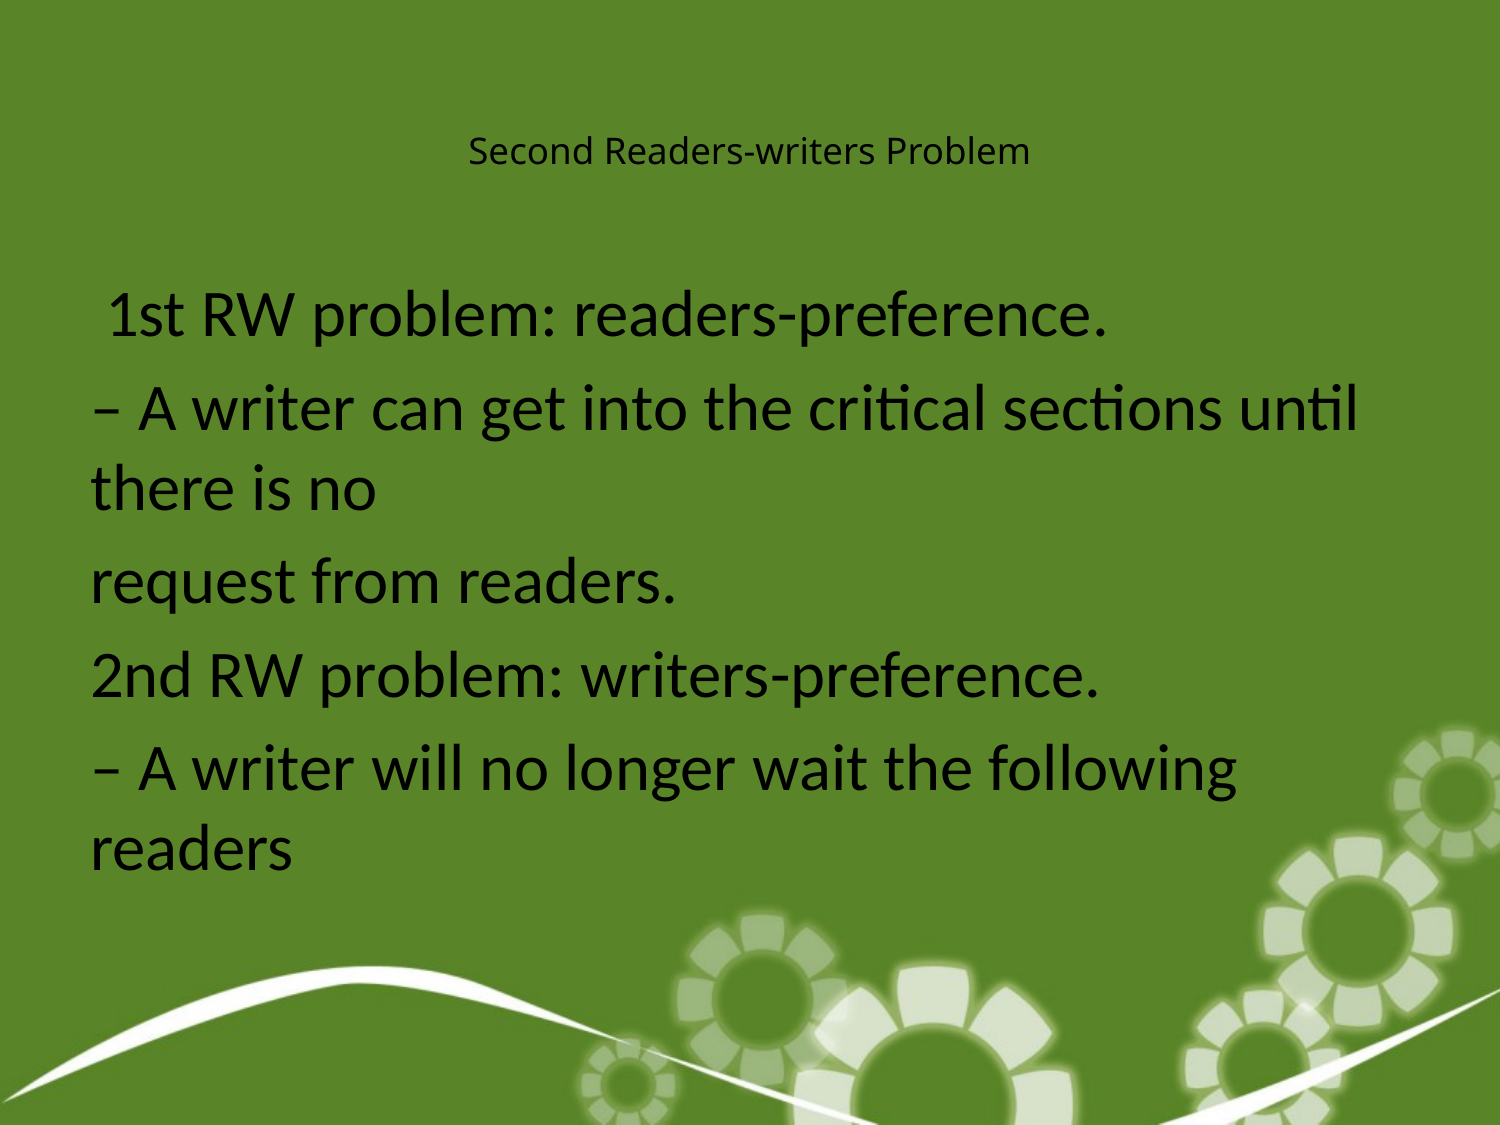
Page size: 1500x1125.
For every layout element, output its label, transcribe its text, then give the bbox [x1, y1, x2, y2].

picture [0, 0, 1500, 1125]
title Second Readers-writers Problem [75, 75, 1425, 225]
list 1st RW problem: readers-preference. – A writer can get into the critical sections until there is no request from readers. 2nd RW problem: writers-preference. – A writer will no longer wait the following readers [75, 262, 1425, 1005]
